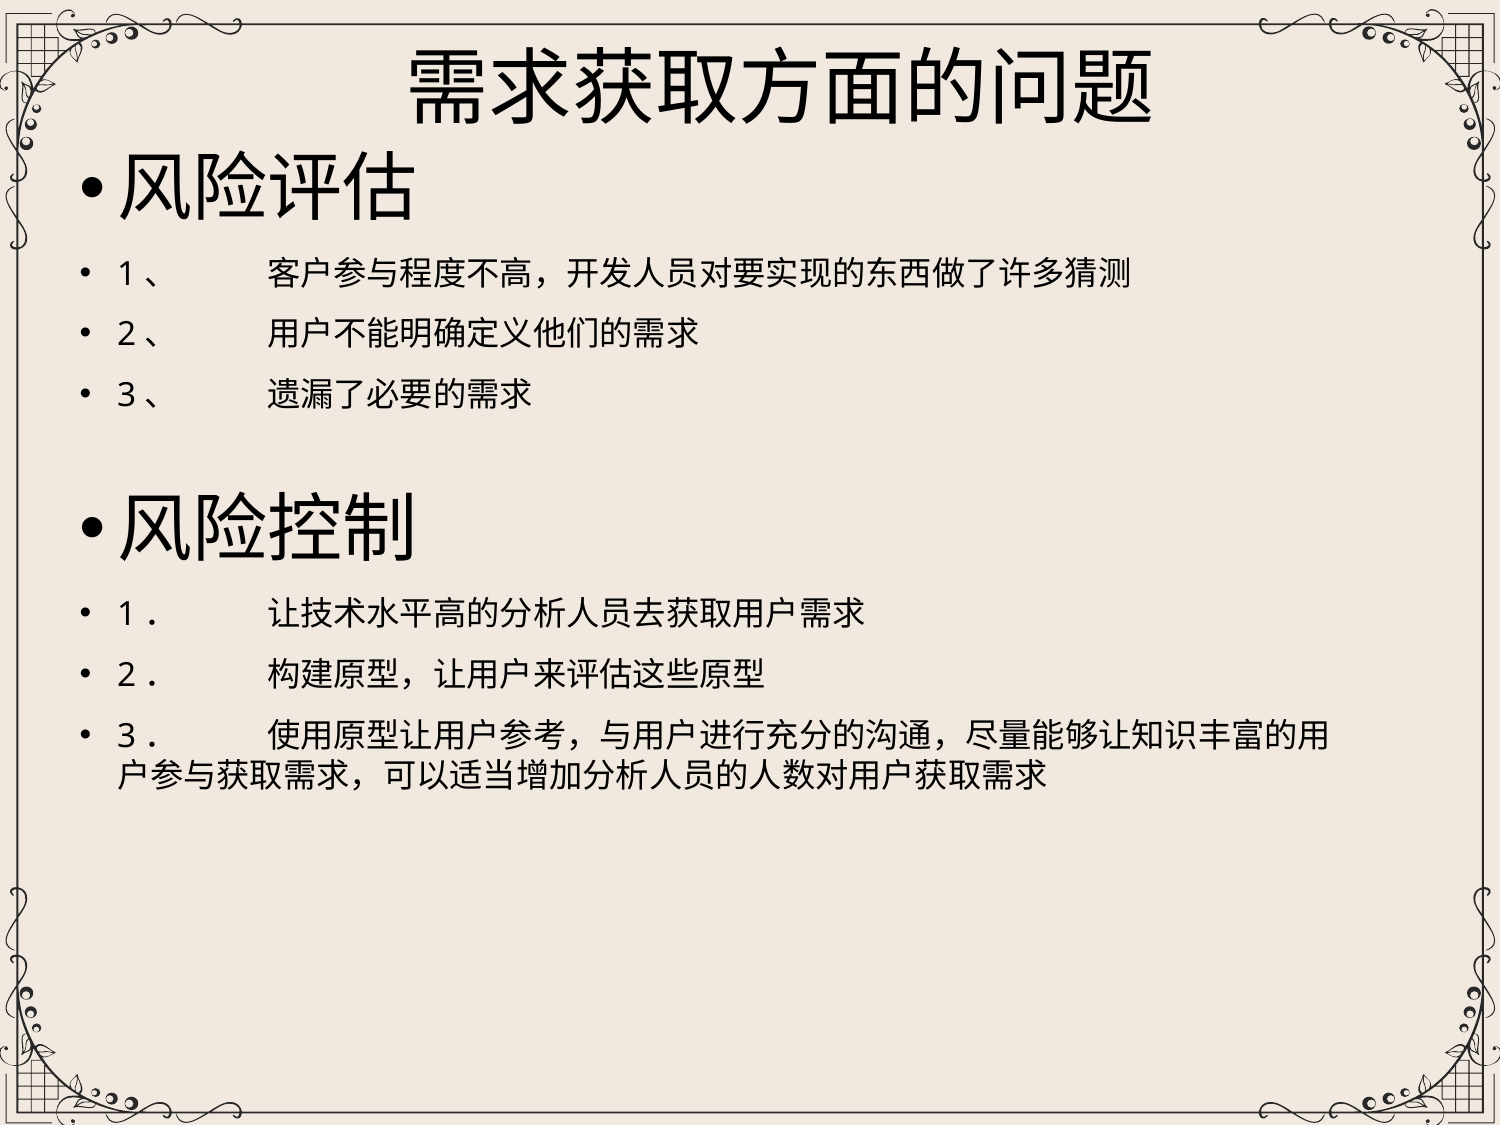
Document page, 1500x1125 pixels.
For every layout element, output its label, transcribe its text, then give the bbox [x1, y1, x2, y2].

list 风险评估 1、 客户参与程度不高，开发人员对要实现的东西做了许多猜测 2、 用户不能明确定义他们的需求 3、 遗漏了必要的需求 风险控制 1． 让技术水平高的分析人员去获取用户需求 2． 构建原型，让用户来评估这些原型 3． 使用原型让用户参考，与用户进行充分的沟通，尽量能够让知识丰富的用户参与获取需求，可以适当增加分析人员的人数对用户获取需求 [64, 142, 1359, 857]
text_box 需求获取方面的问题 [396, 52, 1164, 116]
